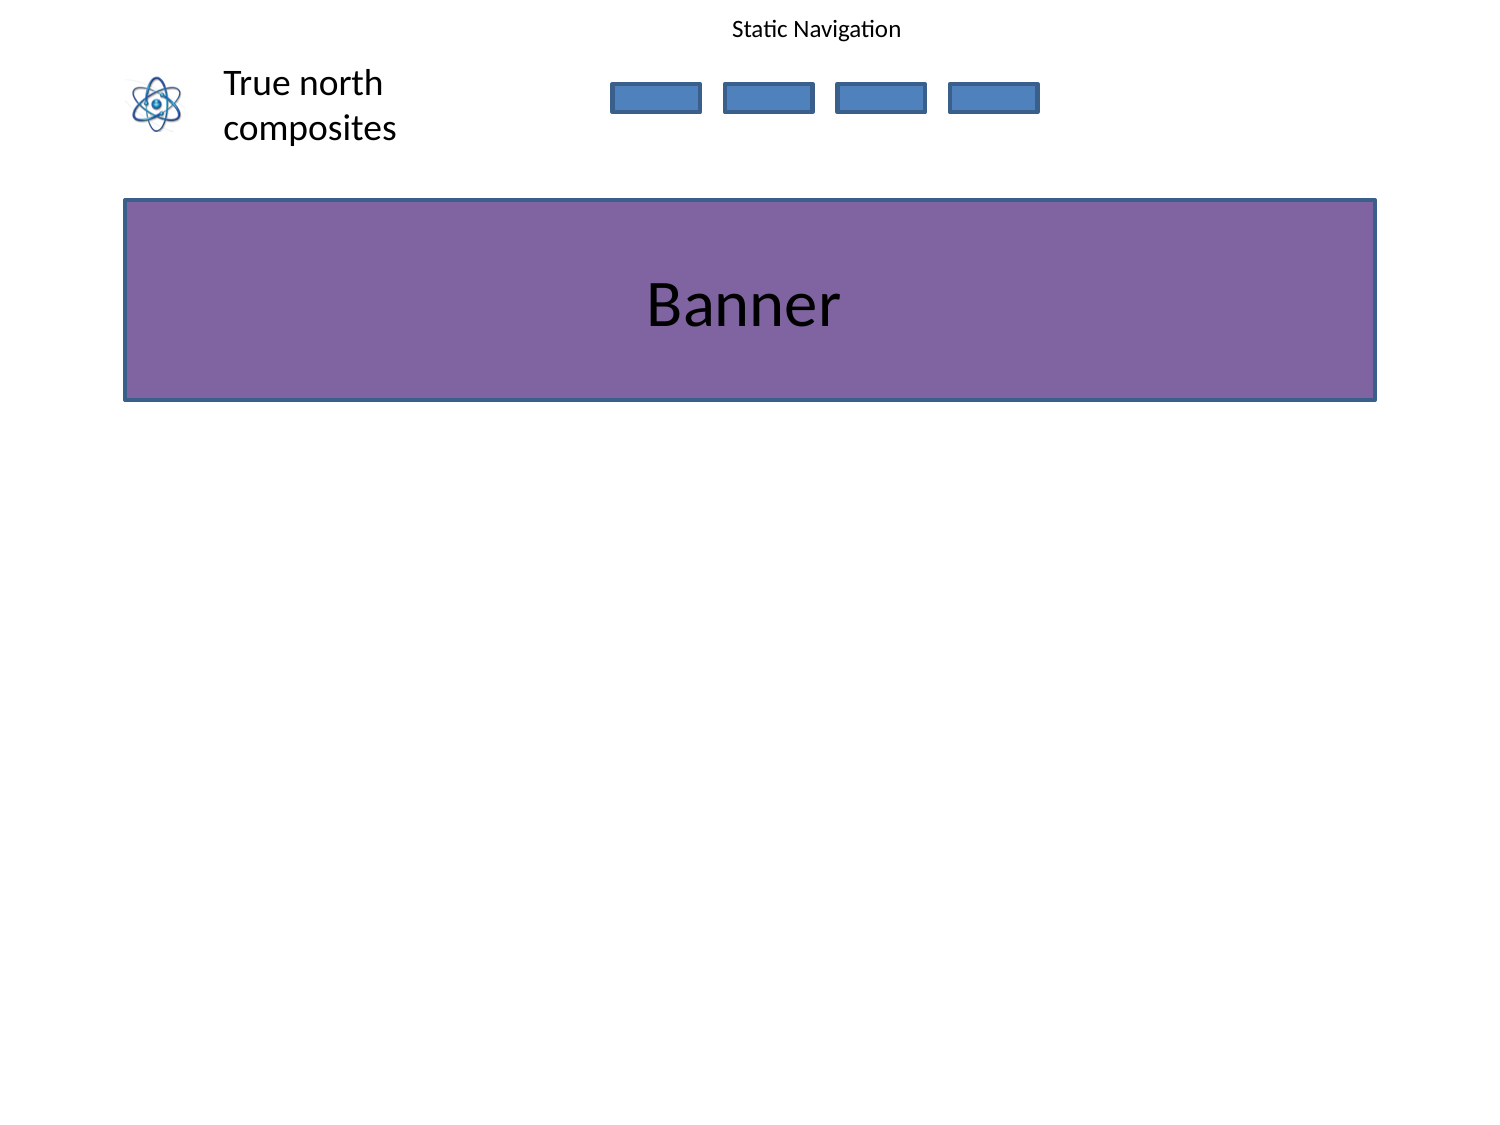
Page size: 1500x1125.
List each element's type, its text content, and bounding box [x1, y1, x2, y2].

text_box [124, 199, 1376, 401]
text_box Static Navigation [717, 5, 930, 51]
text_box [612, 83, 1038, 113]
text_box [124, 50, 434, 157]
